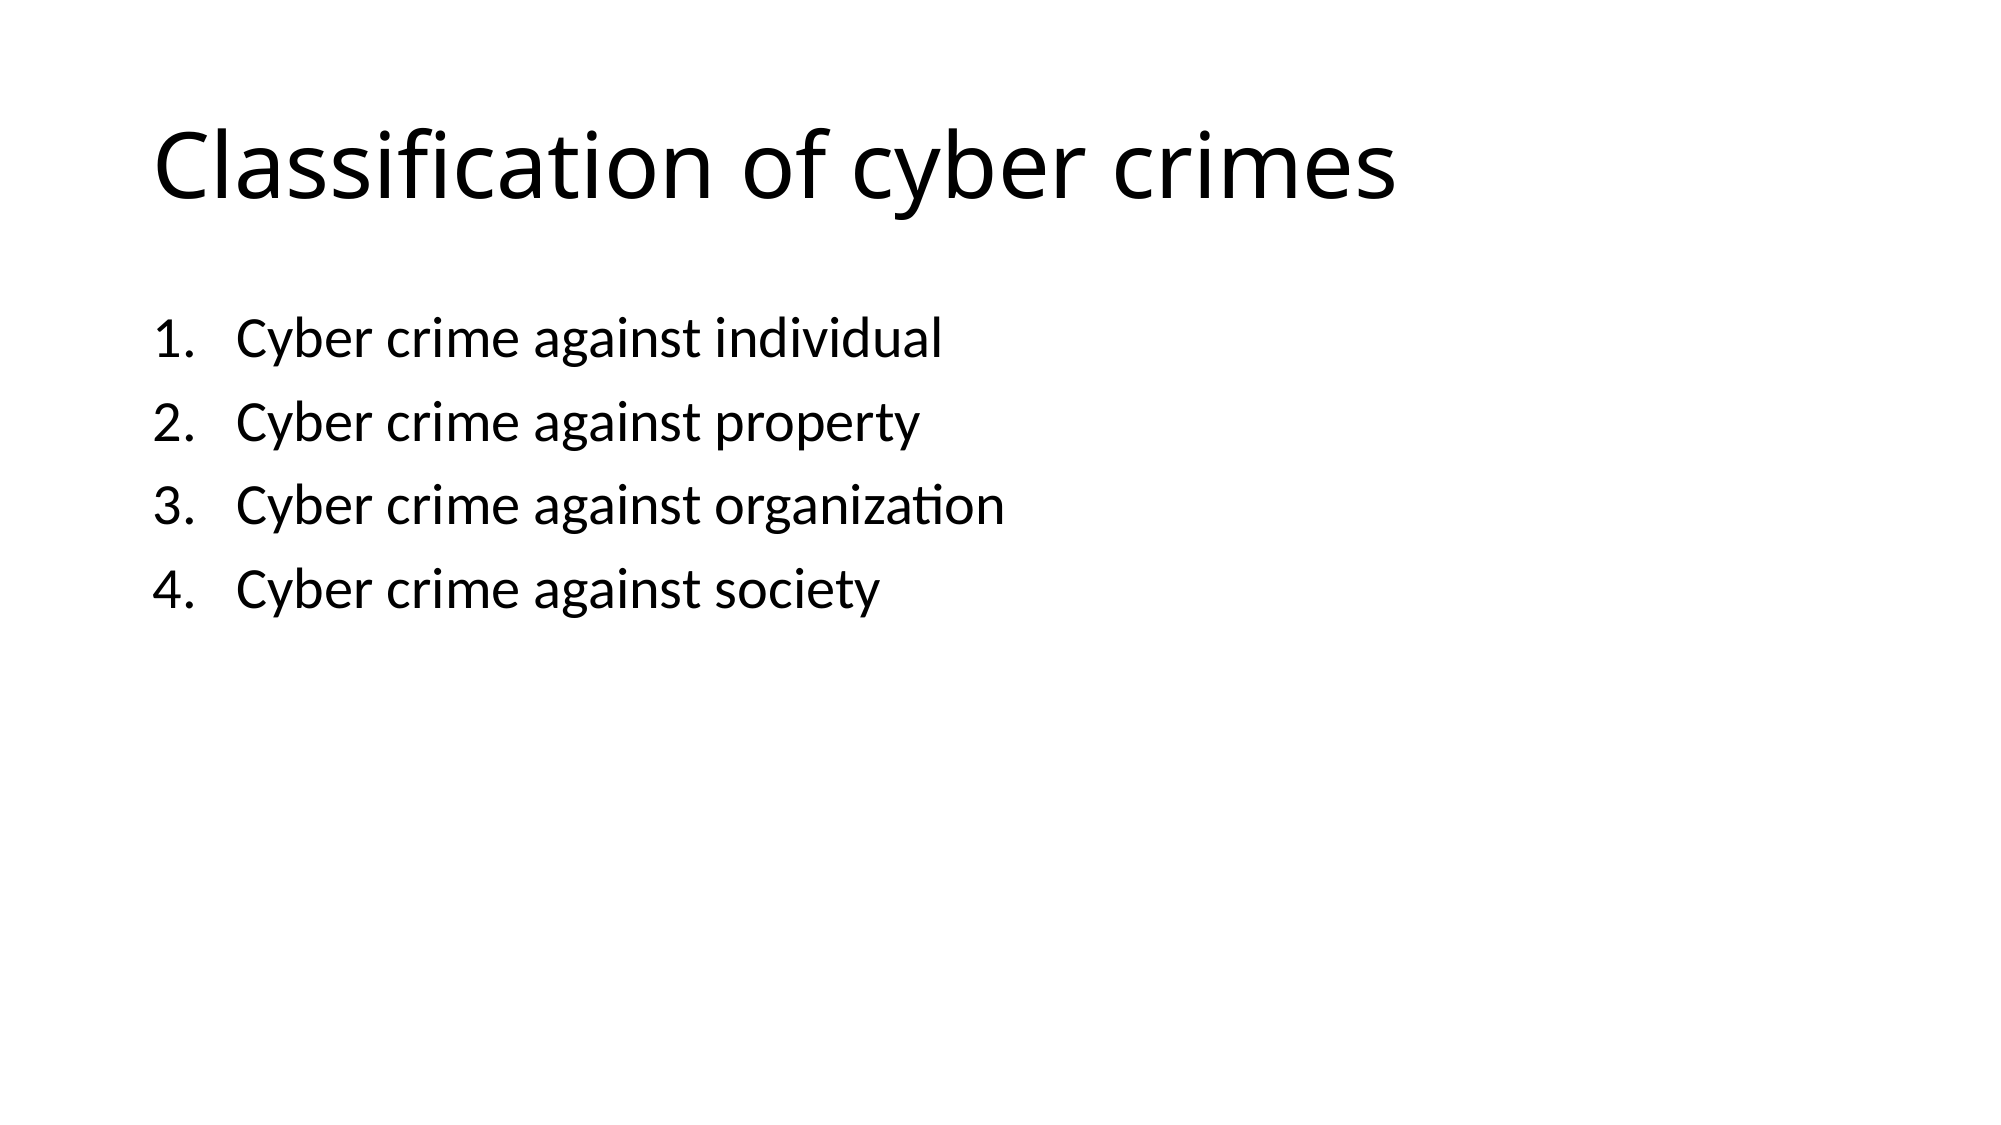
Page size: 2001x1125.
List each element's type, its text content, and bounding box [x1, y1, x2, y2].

title Classification of cyber crimes [137, 59, 1863, 278]
list Cyber crime against individual Cyber crime against property Cyber crime against organization Cyber crime against society [137, 299, 1863, 1014]
